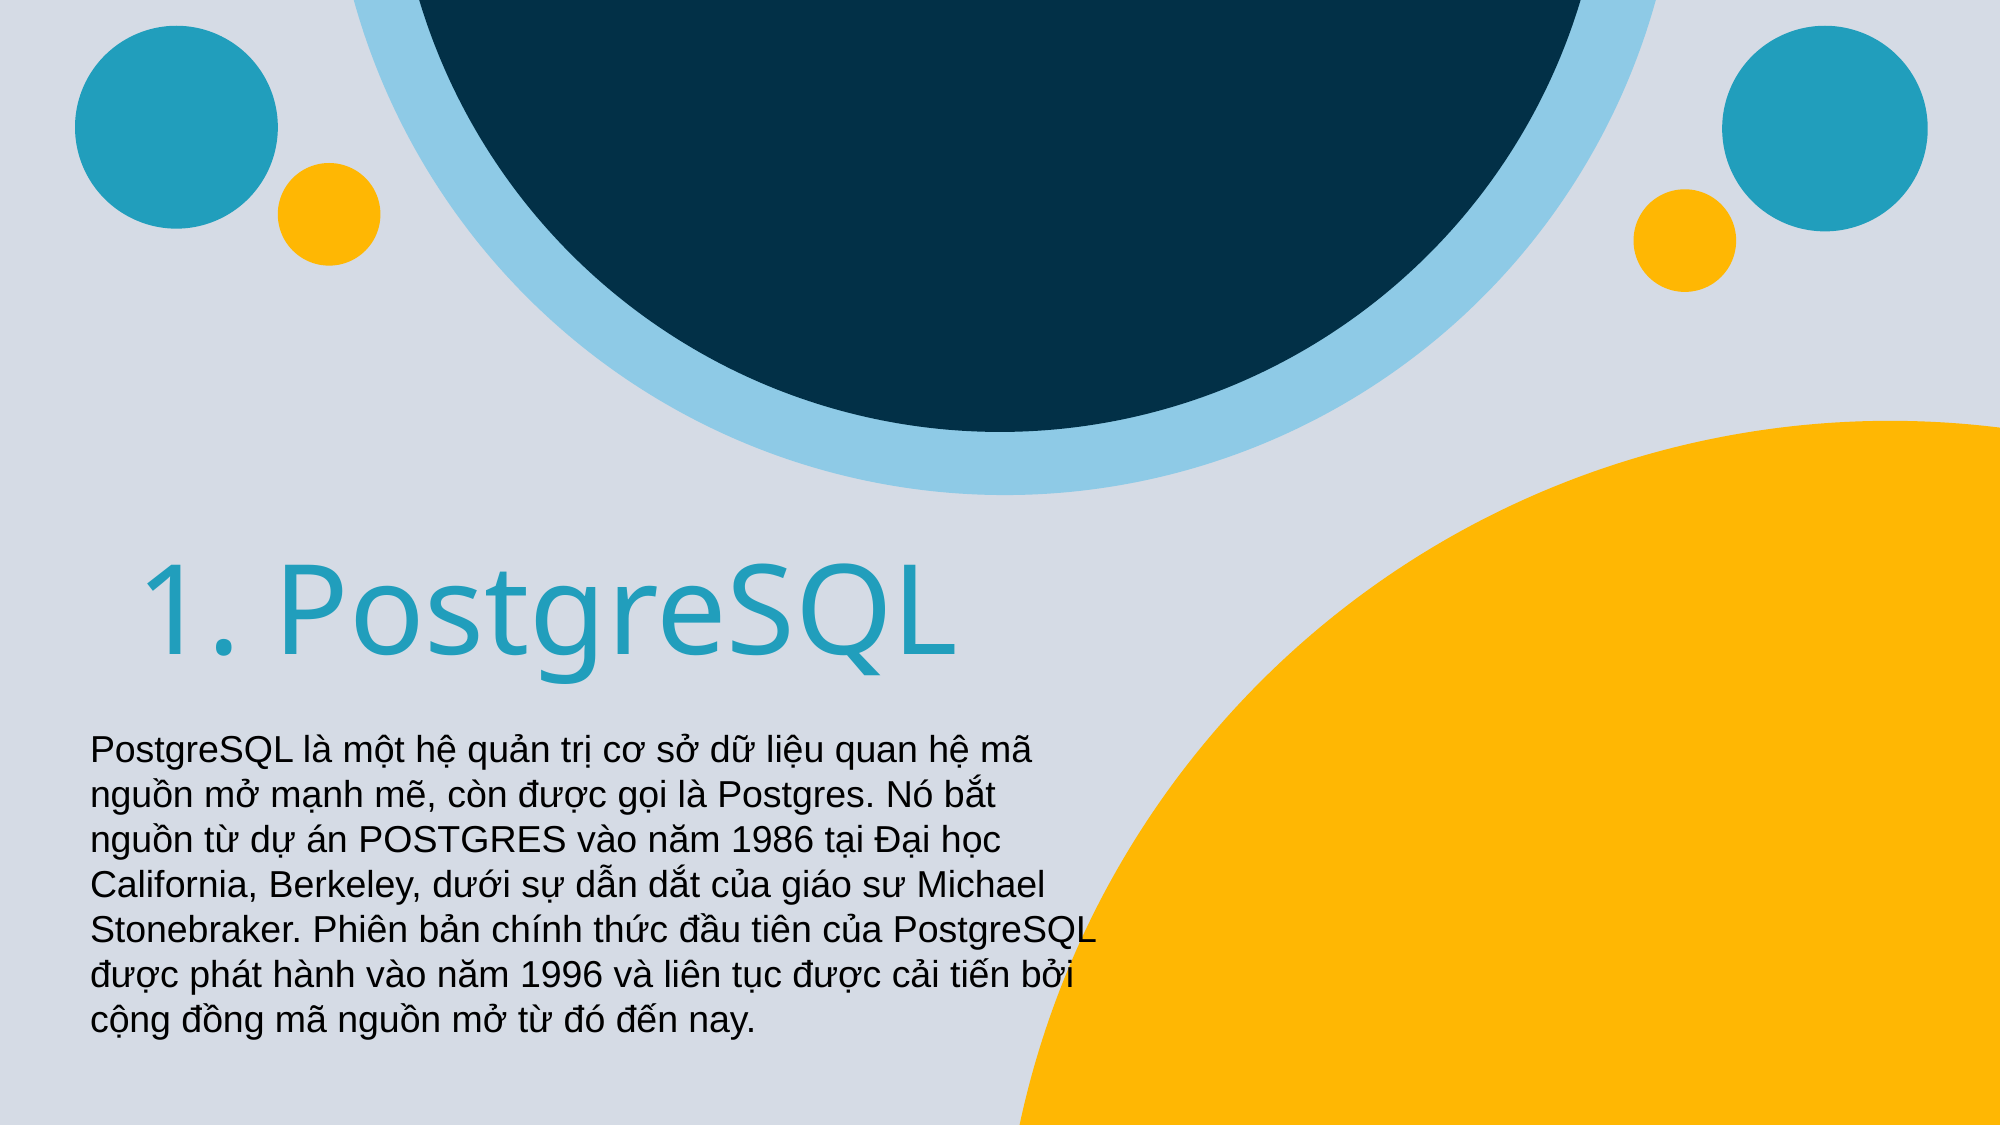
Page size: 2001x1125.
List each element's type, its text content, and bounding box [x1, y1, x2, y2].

text_box [419, 0, 1581, 432]
text_box PostgreSQL là một hệ quản trị cơ sở dữ liệu quan hệ mã nguồn mở mạnh mẽ, còn được gọi là Postgres. Nó bắt nguồn từ dự án POSTGRES vào năm 1986 tại Đại học California, Berkeley, dưới sự dẫn dắt của giáo sư Michael Stonebraker. Phiên bản chính thức đầu tiên của PostgreSQL được phát hành vào năm 1996 và liên tục được cải tiến bởi cộng đồng mã nguồn mở từ đó đến nay. [75, 717, 1116, 1093]
text_box 1. PostgreSQL [121, 522, 1239, 688]
text_box [75, 25, 278, 229]
text_box [1019, 420, 2000, 1125]
text_box [1633, 189, 1737, 292]
text_box [353, 0, 1656, 496]
text_box [277, 162, 381, 266]
text_box [1722, 25, 1928, 232]
